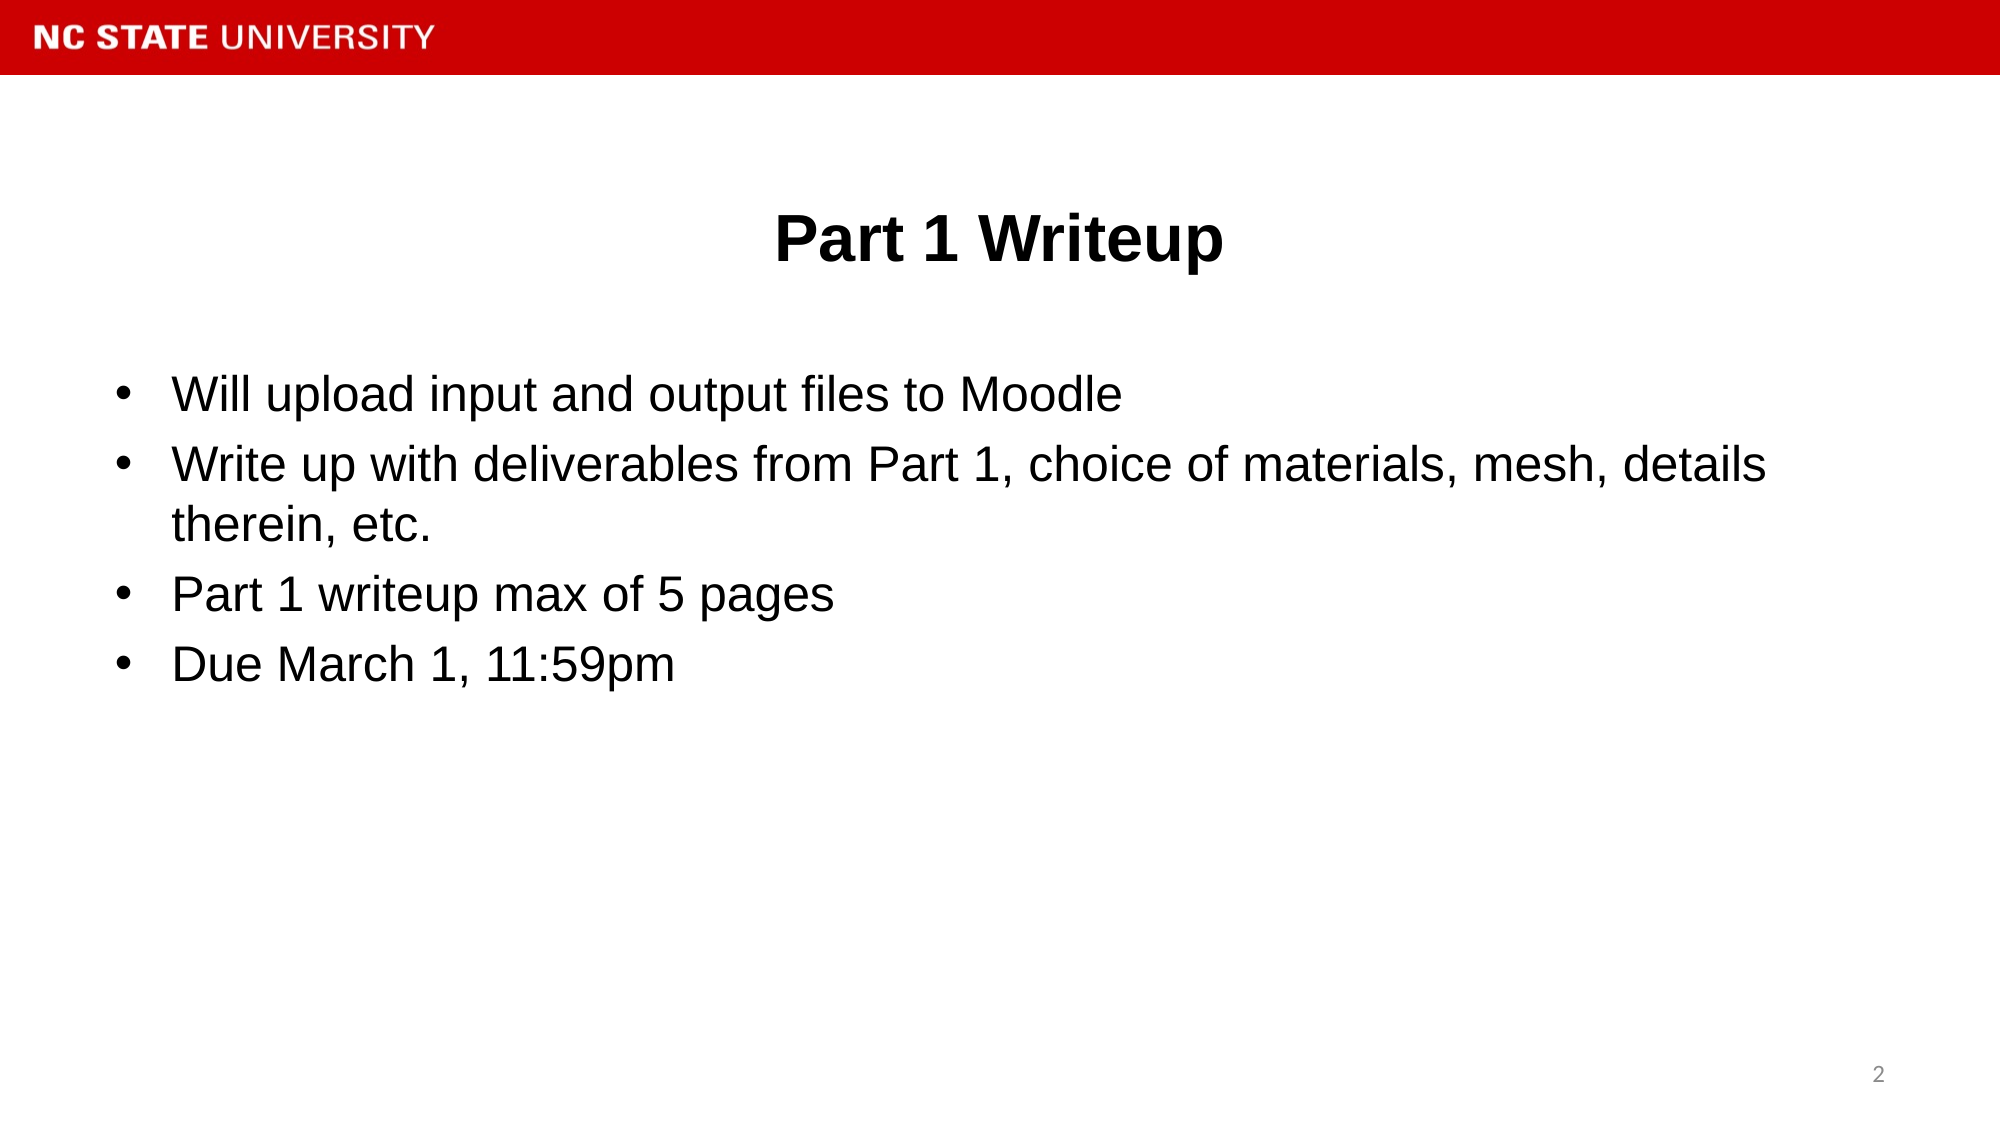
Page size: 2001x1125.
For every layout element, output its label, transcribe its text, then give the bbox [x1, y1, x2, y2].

title Part 1 Writeup [99, 147, 1900, 323]
picture [0, 0, 2000, 75]
slide_number 2 [1433, 1042, 1900, 1103]
list Will upload input and output files to Moodle Write up with deliverables from Part 1, choice of materials, mesh, details therein, etc. Part 1 writeup max of 5 pages Due March 1, 11:59pm [99, 354, 1900, 1005]
